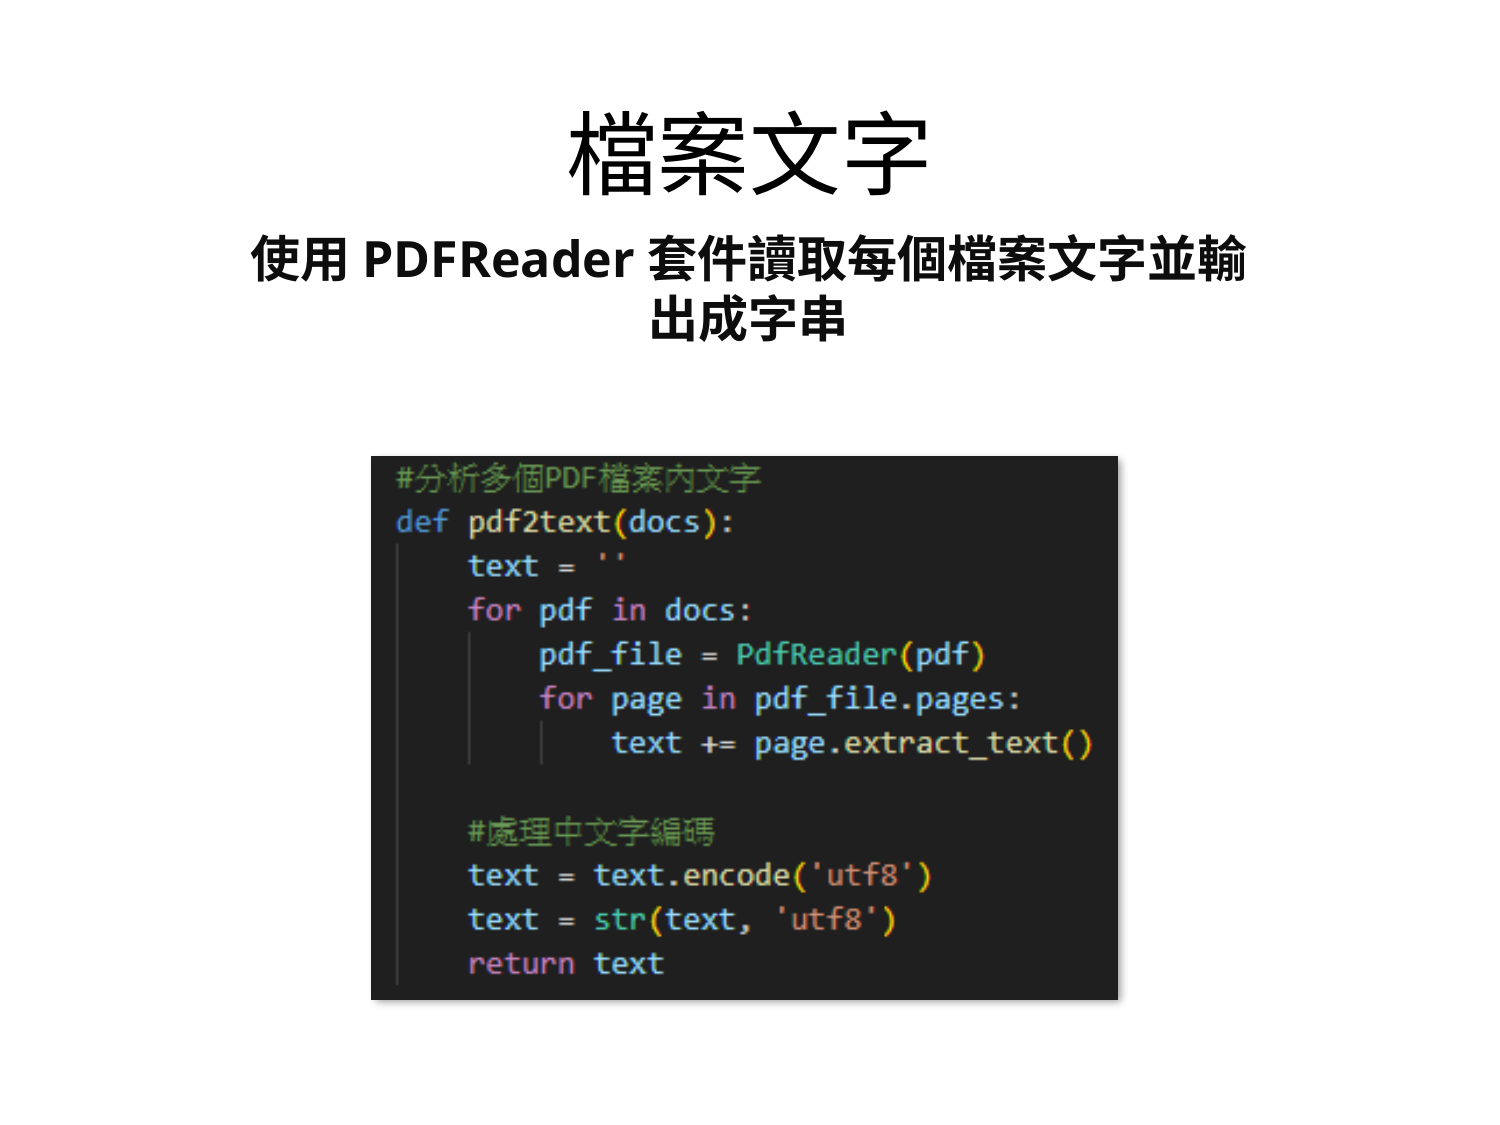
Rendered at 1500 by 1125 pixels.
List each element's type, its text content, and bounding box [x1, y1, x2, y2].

title 檔案文字 [112, 30, 1388, 273]
picture [371, 455, 1118, 1000]
subtitle 使用PDFReader套件讀取每個檔案文字並輸出成字串 [223, 219, 1274, 508]
